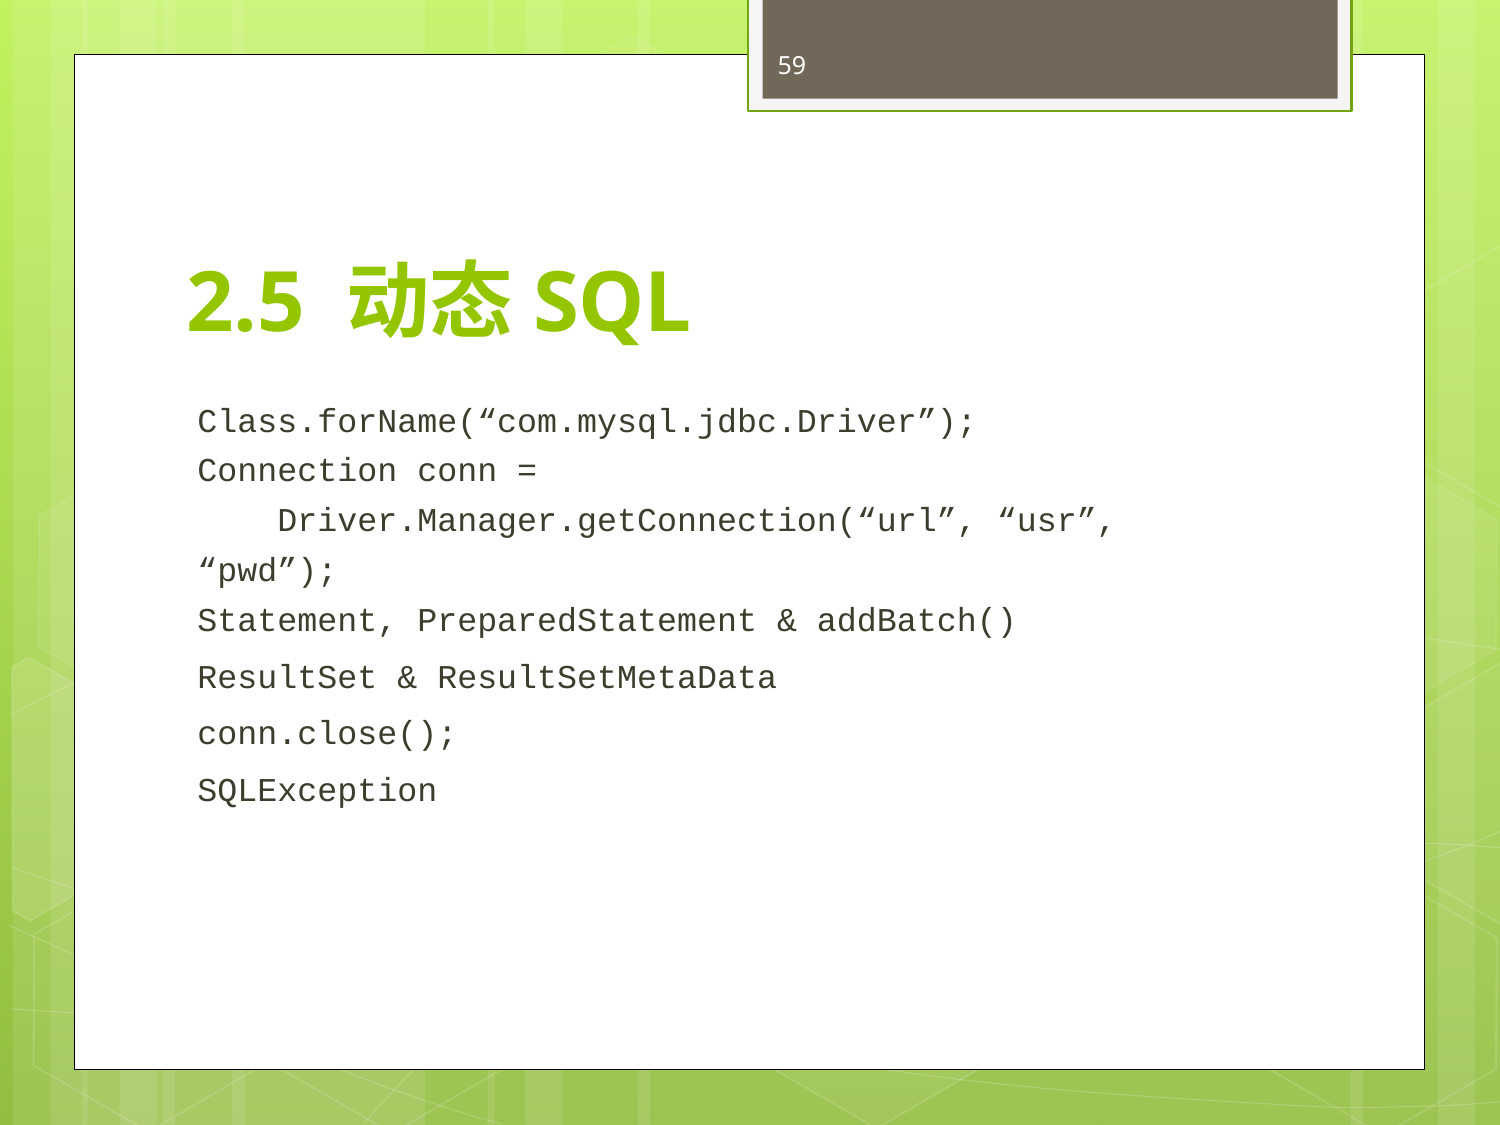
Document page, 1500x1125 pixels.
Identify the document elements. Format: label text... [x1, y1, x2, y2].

list Class.forName(“com.mysql.jdbc.Driver”); Connection conn = Driver.Manager.getConnection(“url”, “usr”, “pwd”); Statement, PreparedStatement & addBatch() ResultSet & ResultSetMetaData conn.close(); SQLException [171, 381, 1283, 957]
slide_number 59 [762, 36, 982, 97]
title 2.5 动态SQL [171, 168, 1324, 357]
